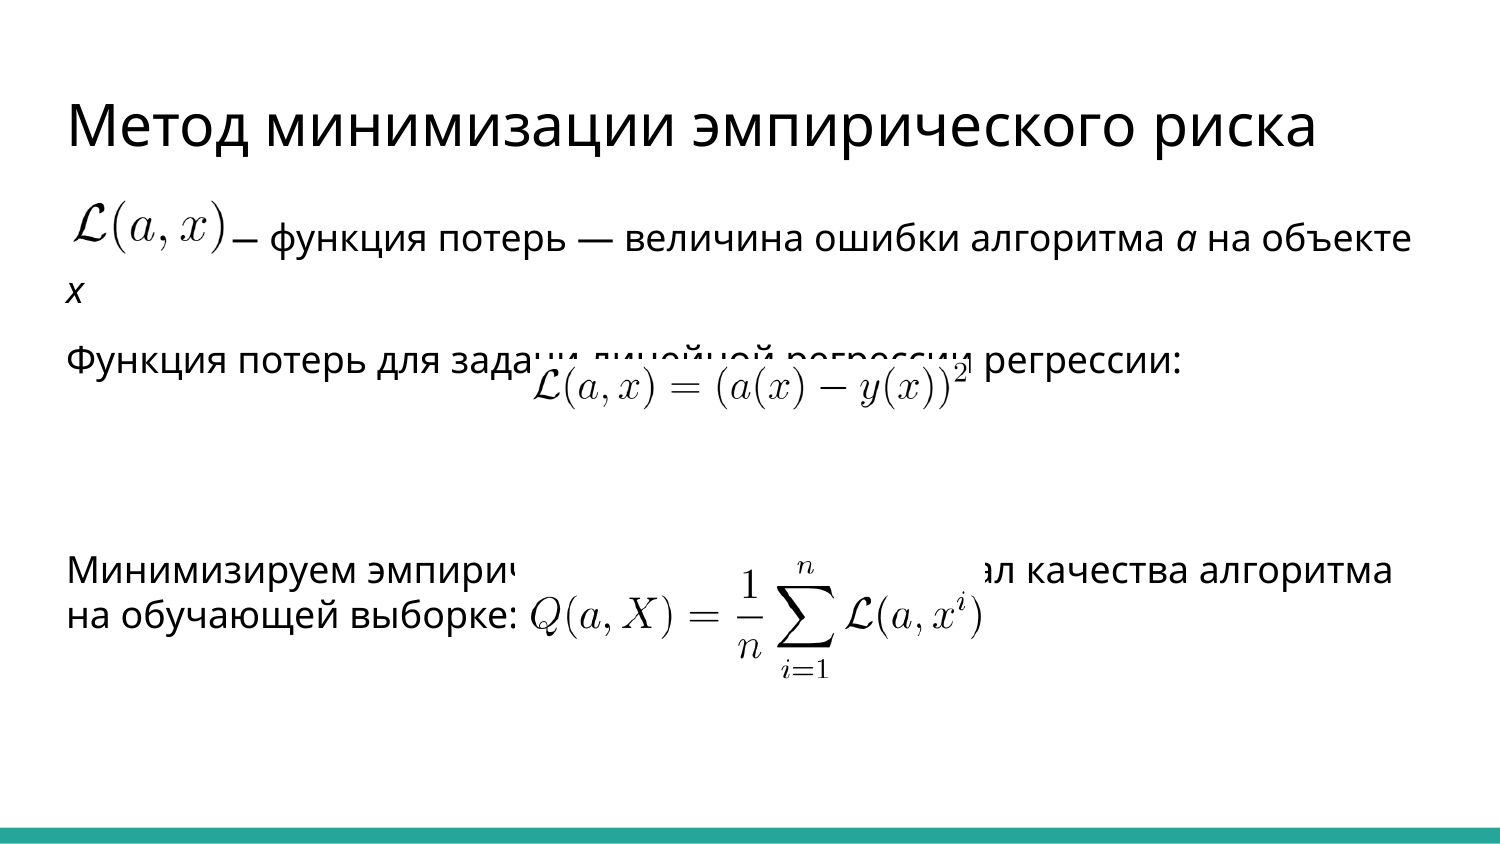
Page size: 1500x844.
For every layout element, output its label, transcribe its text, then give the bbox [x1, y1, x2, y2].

picture [514, 551, 985, 689]
picture [530, 358, 970, 425]
picture [61, 193, 233, 260]
title Метод минимизации эмпирического риска [51, 72, 1449, 174]
list — функция потерь — величина ошибки алгоритма a на объекте x Функция потерь для задачи линейной регрессии регрессии: Минимизируем эмпирический риск — функционал качества алгоритма на обучающей выборке: [51, 192, 1449, 750]
